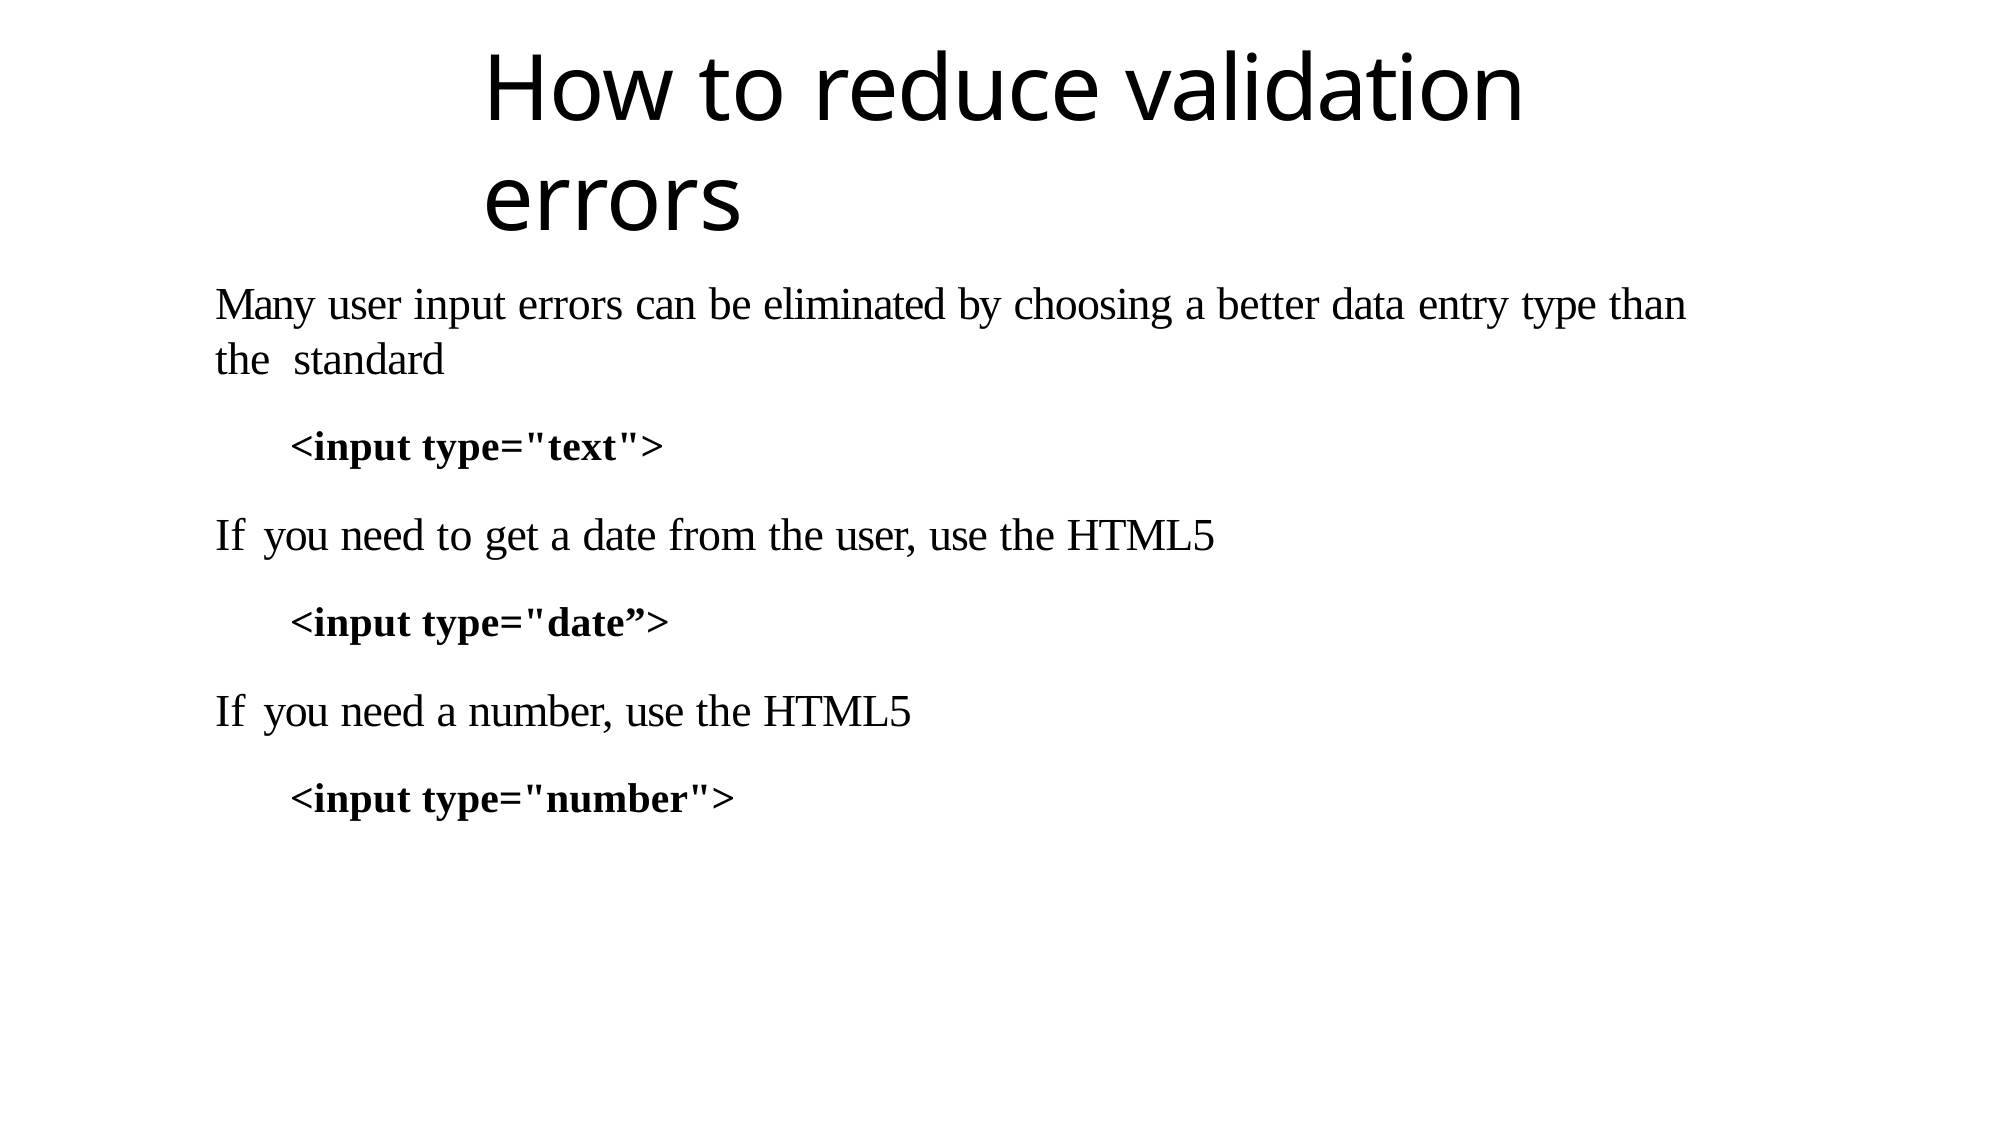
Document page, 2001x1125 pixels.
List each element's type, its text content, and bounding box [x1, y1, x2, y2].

title How to reduce validation errors [480, 26, 1619, 249]
text_box Many user input errors can be eliminated by choosing a better data entry type than the standard <input type="text"> If you need to get a date from the user, use the HTML5 <input type="date”> If you need a number, use the HTML5 <input type="number"> [212, 272, 1747, 822]
